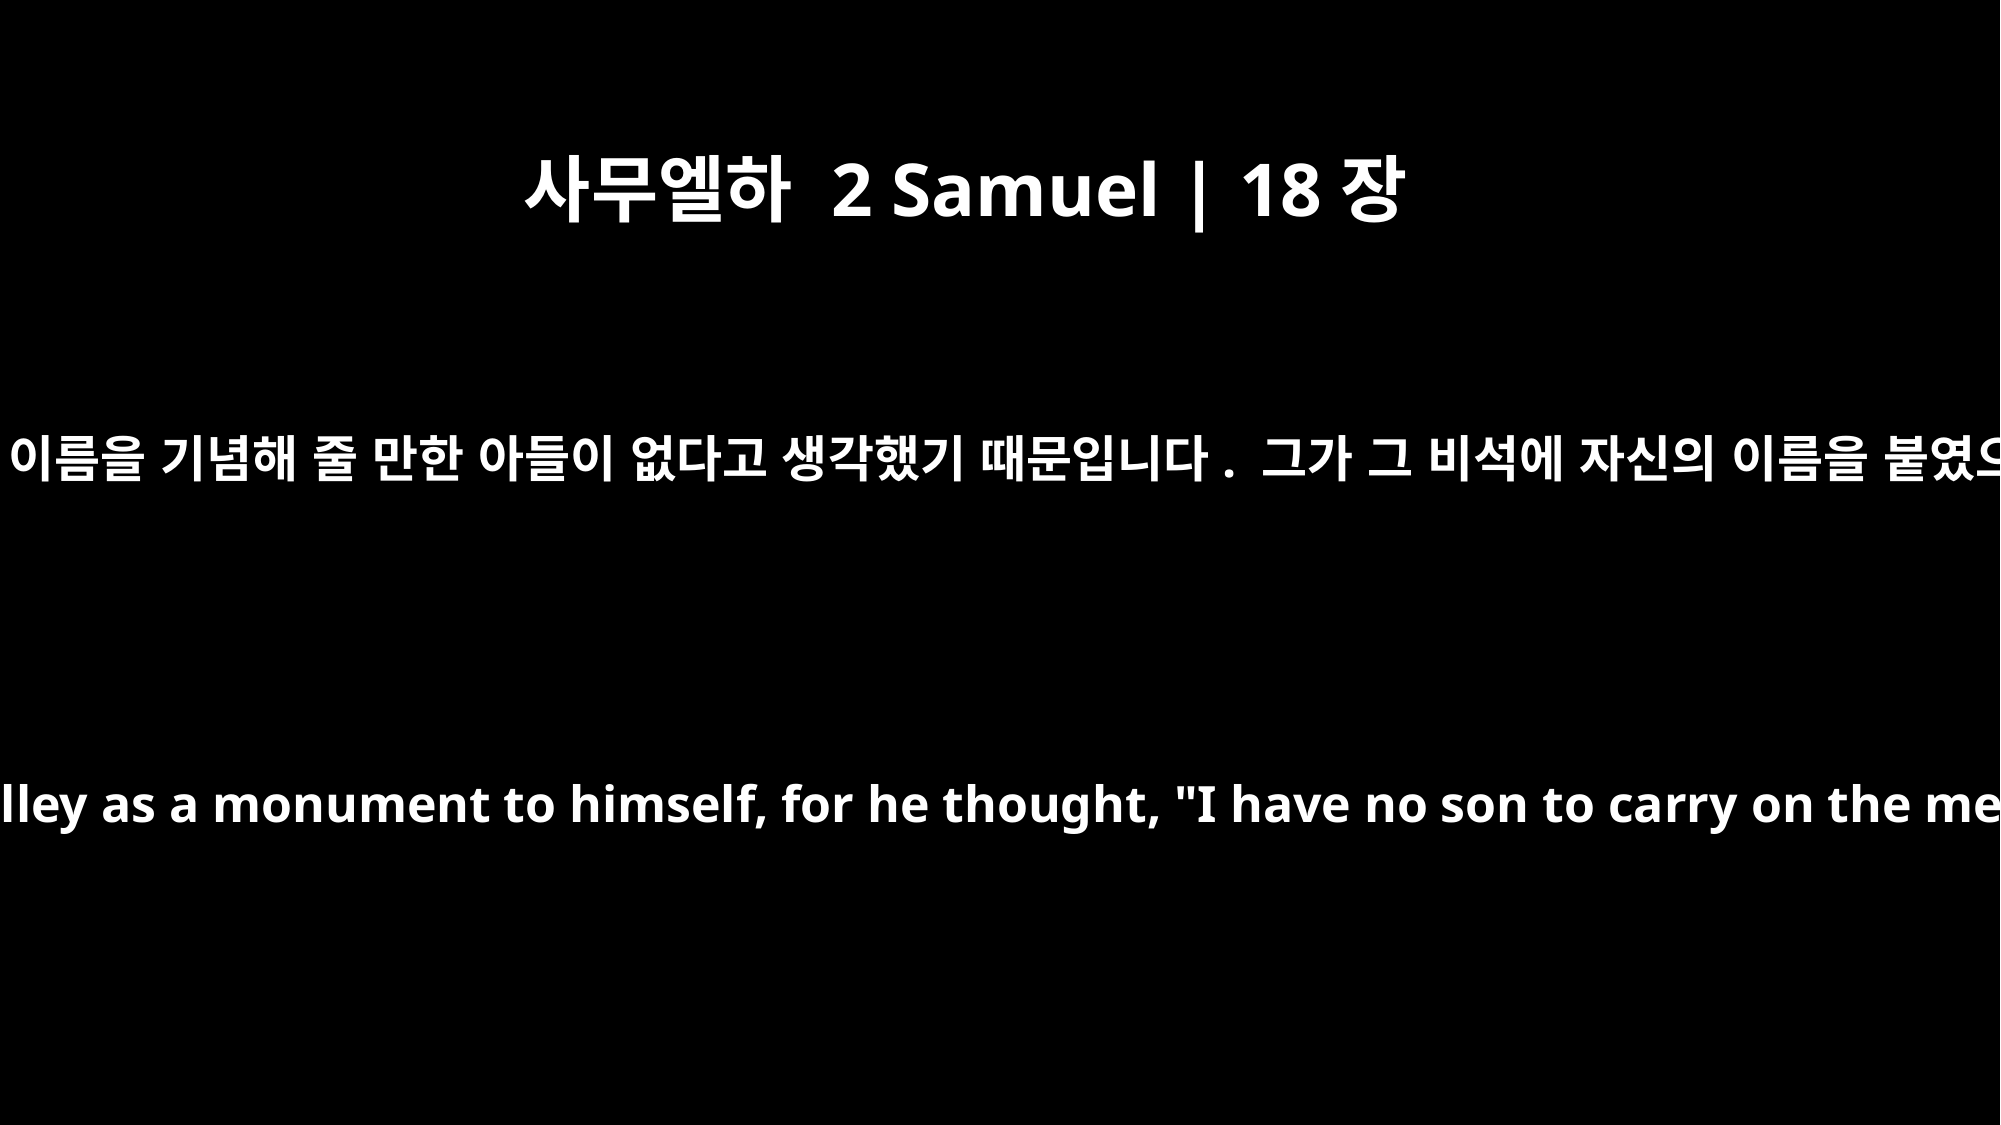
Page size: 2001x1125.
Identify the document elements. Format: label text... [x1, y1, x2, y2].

text_box 18 압살롬은 살아 있을 때 자신을 위해 왕의 골짜기에 비석을 세웠습니다. 자신의 이름을 기념해 줄 만한 아들이 없다고 생각했기 때문입니다. 그가 그 비석에 자신의 이름을 붙였으므로 사람들은 오늘날까지 그것을 압살롬의 기념비라고 부르고 있습니다. [0, 359, 2000, 495]
text_box 사무엘하 2 Samuel | 18장 [509, 136, 1423, 239]
text_box During his lifetime Absalom had taken a pillar and erected it in the King's Valley as a monument to himself, for he thought, "I have no son to carry on the memory of my name." He named the pillar after himself, and it is called Absalom's Monument to this day. [0, 764, 2000, 900]
